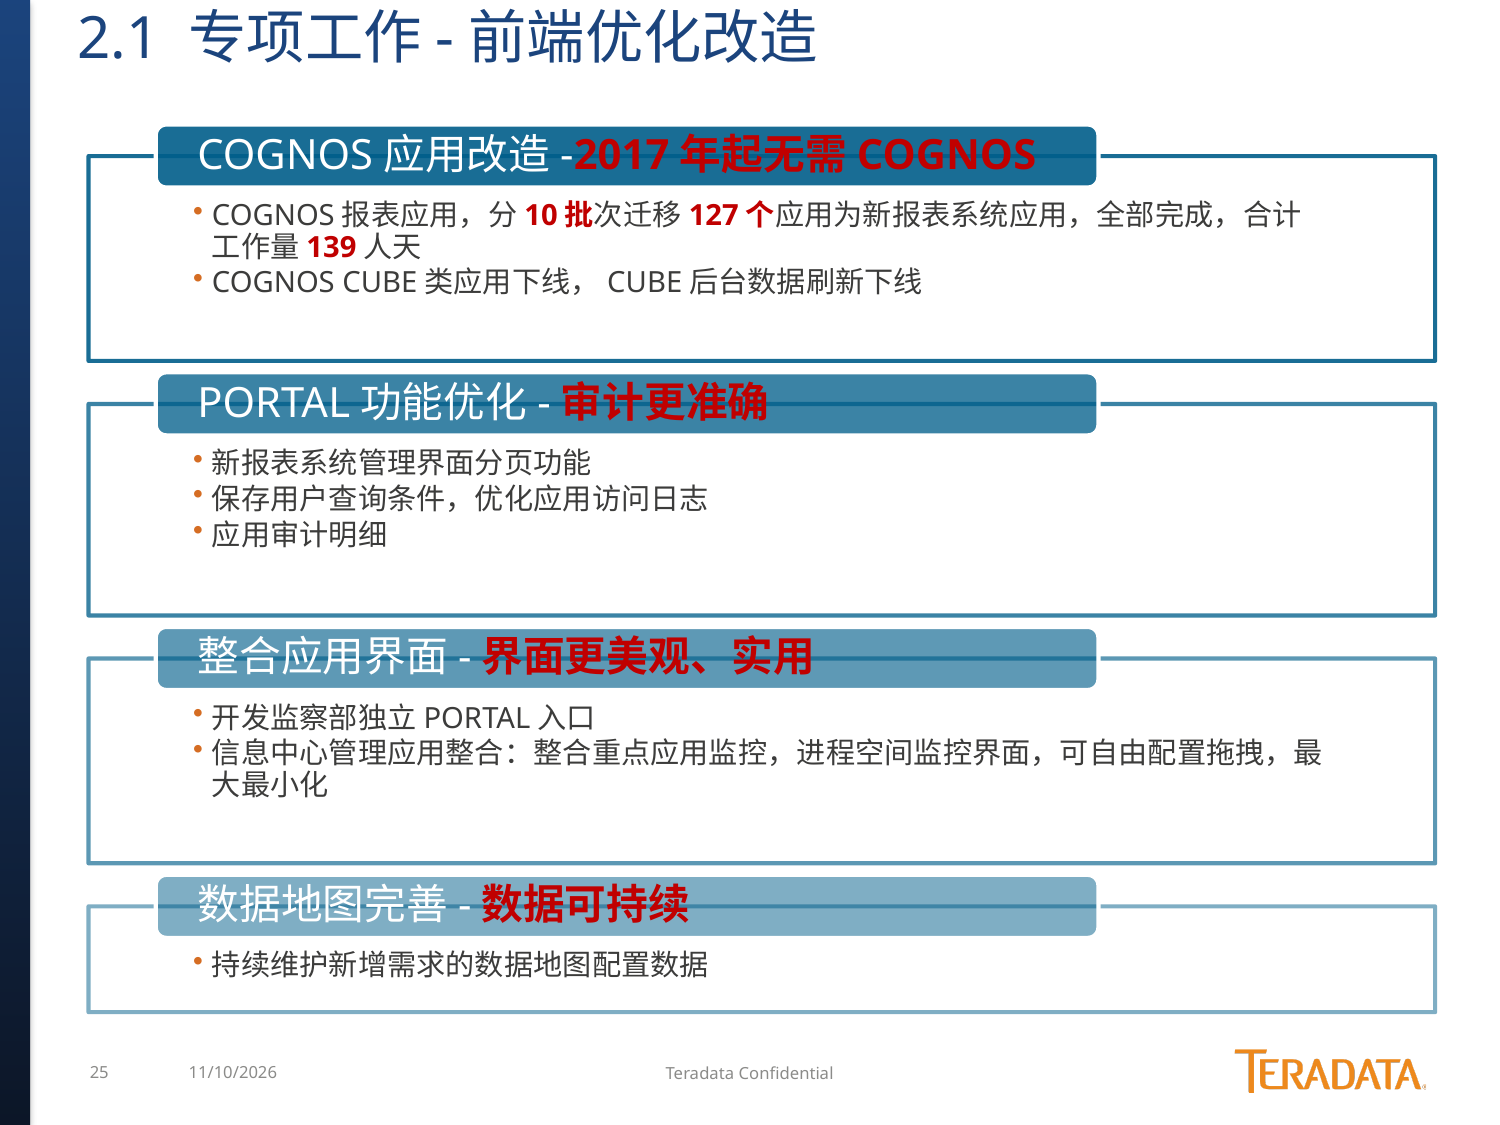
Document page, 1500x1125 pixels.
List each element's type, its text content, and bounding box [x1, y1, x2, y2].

title 2.1 专项工作-前端优化改造 [62, 0, 1463, 188]
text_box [88, 113, 1436, 1024]
